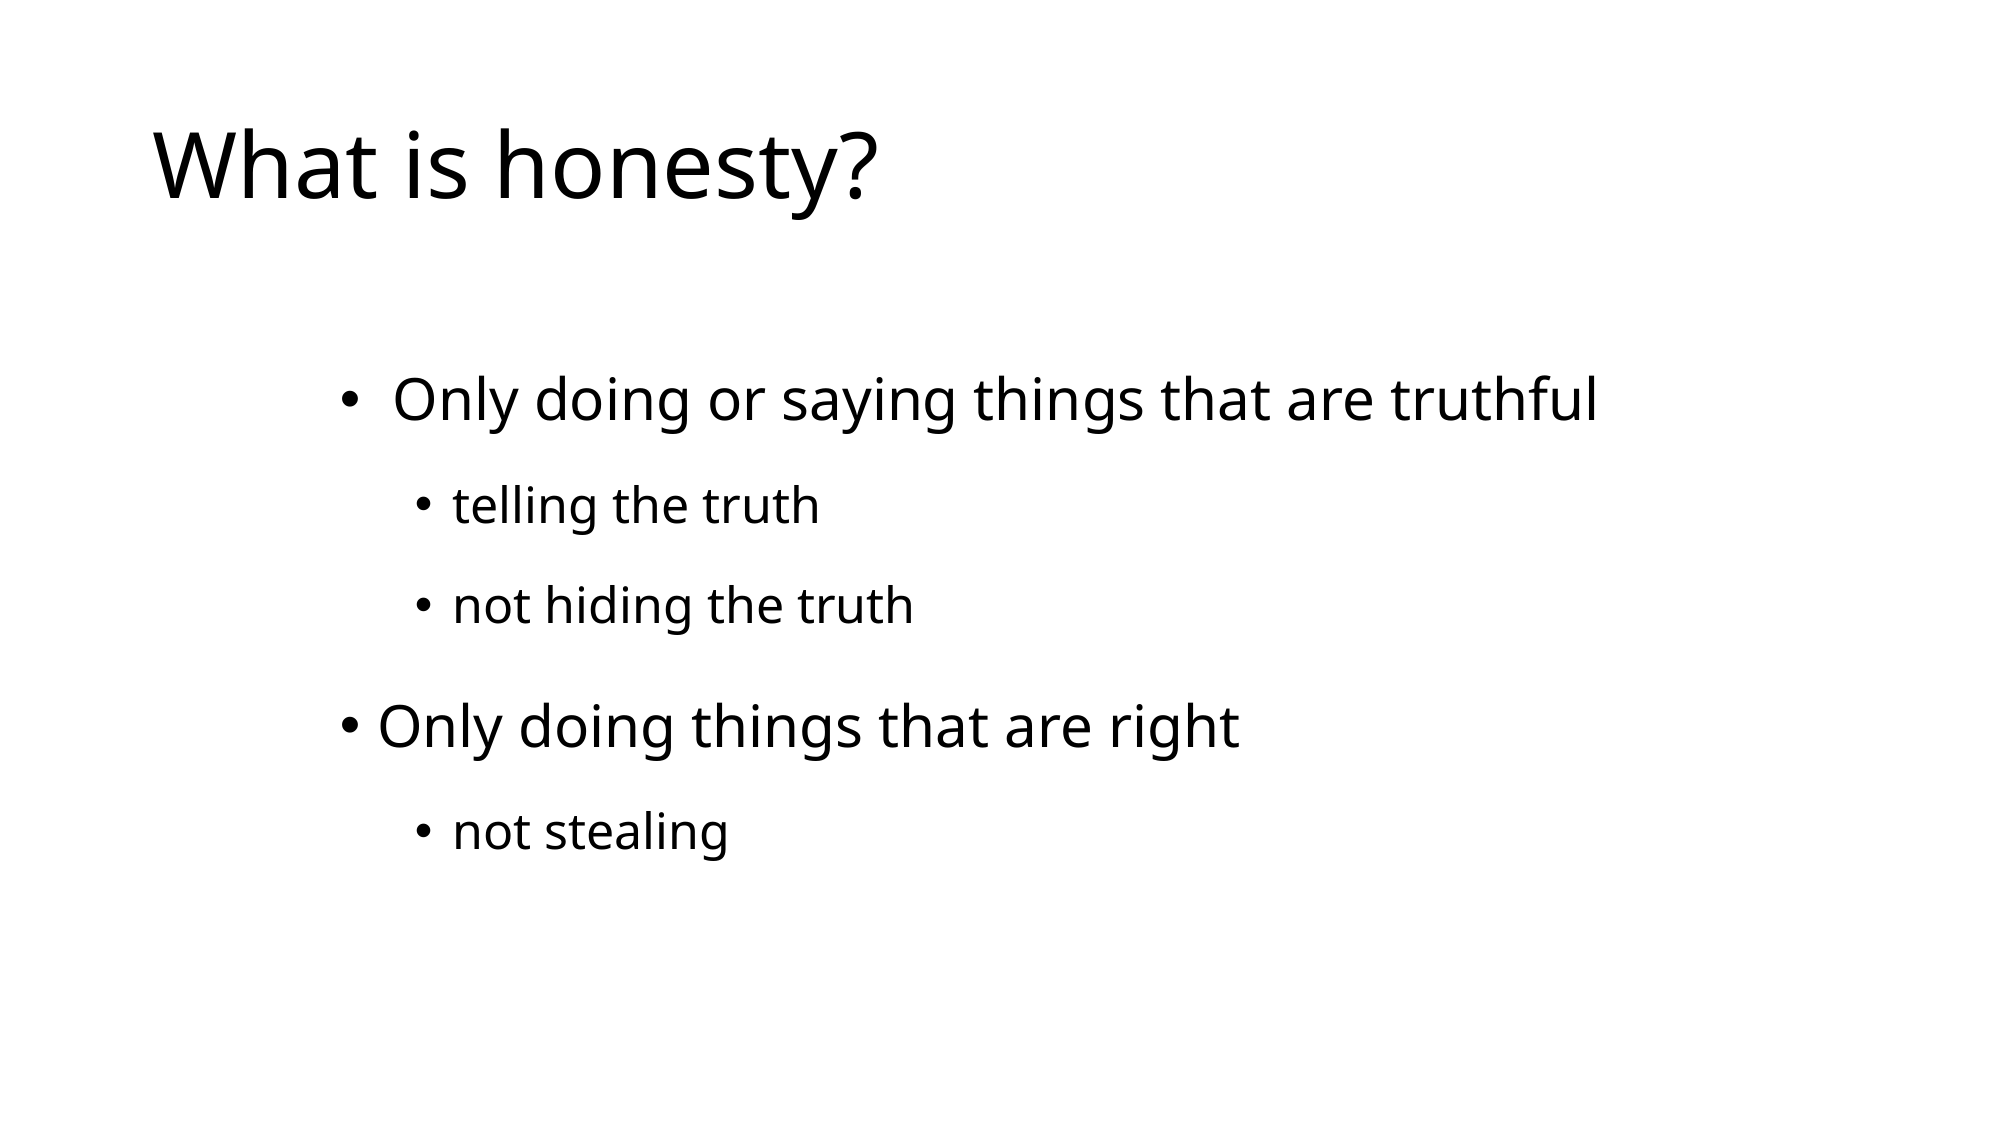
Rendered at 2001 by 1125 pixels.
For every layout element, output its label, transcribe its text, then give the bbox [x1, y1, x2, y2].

title What is honesty? [137, 59, 1863, 278]
list Only doing or saying things that are truthful telling the truth not hiding the truth Only doing things that are right not stealing [324, 362, 1675, 1005]
text_box [106, 33, 1447, 249]
